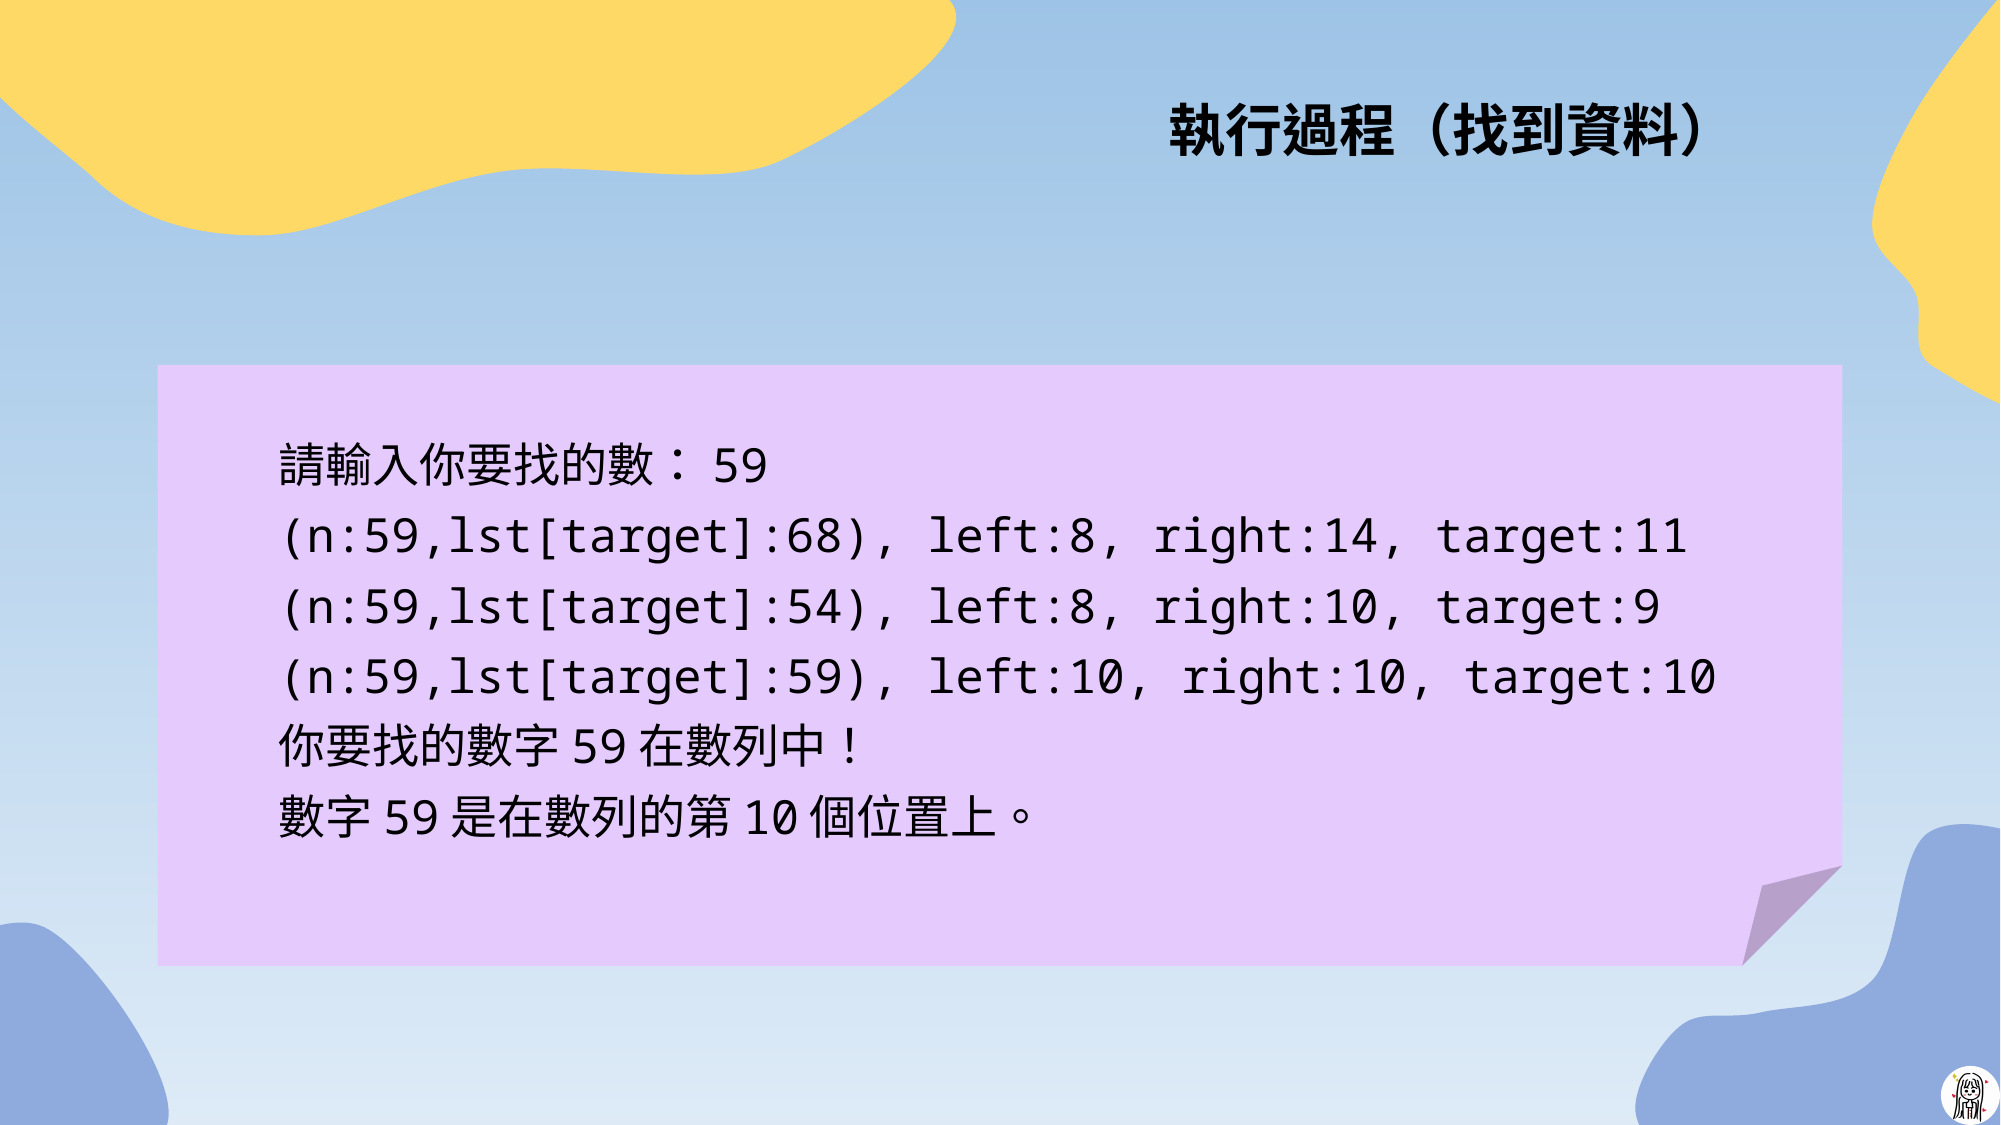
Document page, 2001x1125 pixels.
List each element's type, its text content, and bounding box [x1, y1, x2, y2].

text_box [157, 364, 1843, 966]
slide_number 12 [1412, 1042, 1863, 1103]
title 執行過程（找到資料） [1042, 94, 1863, 172]
picture [1940, 1065, 2000, 1125]
